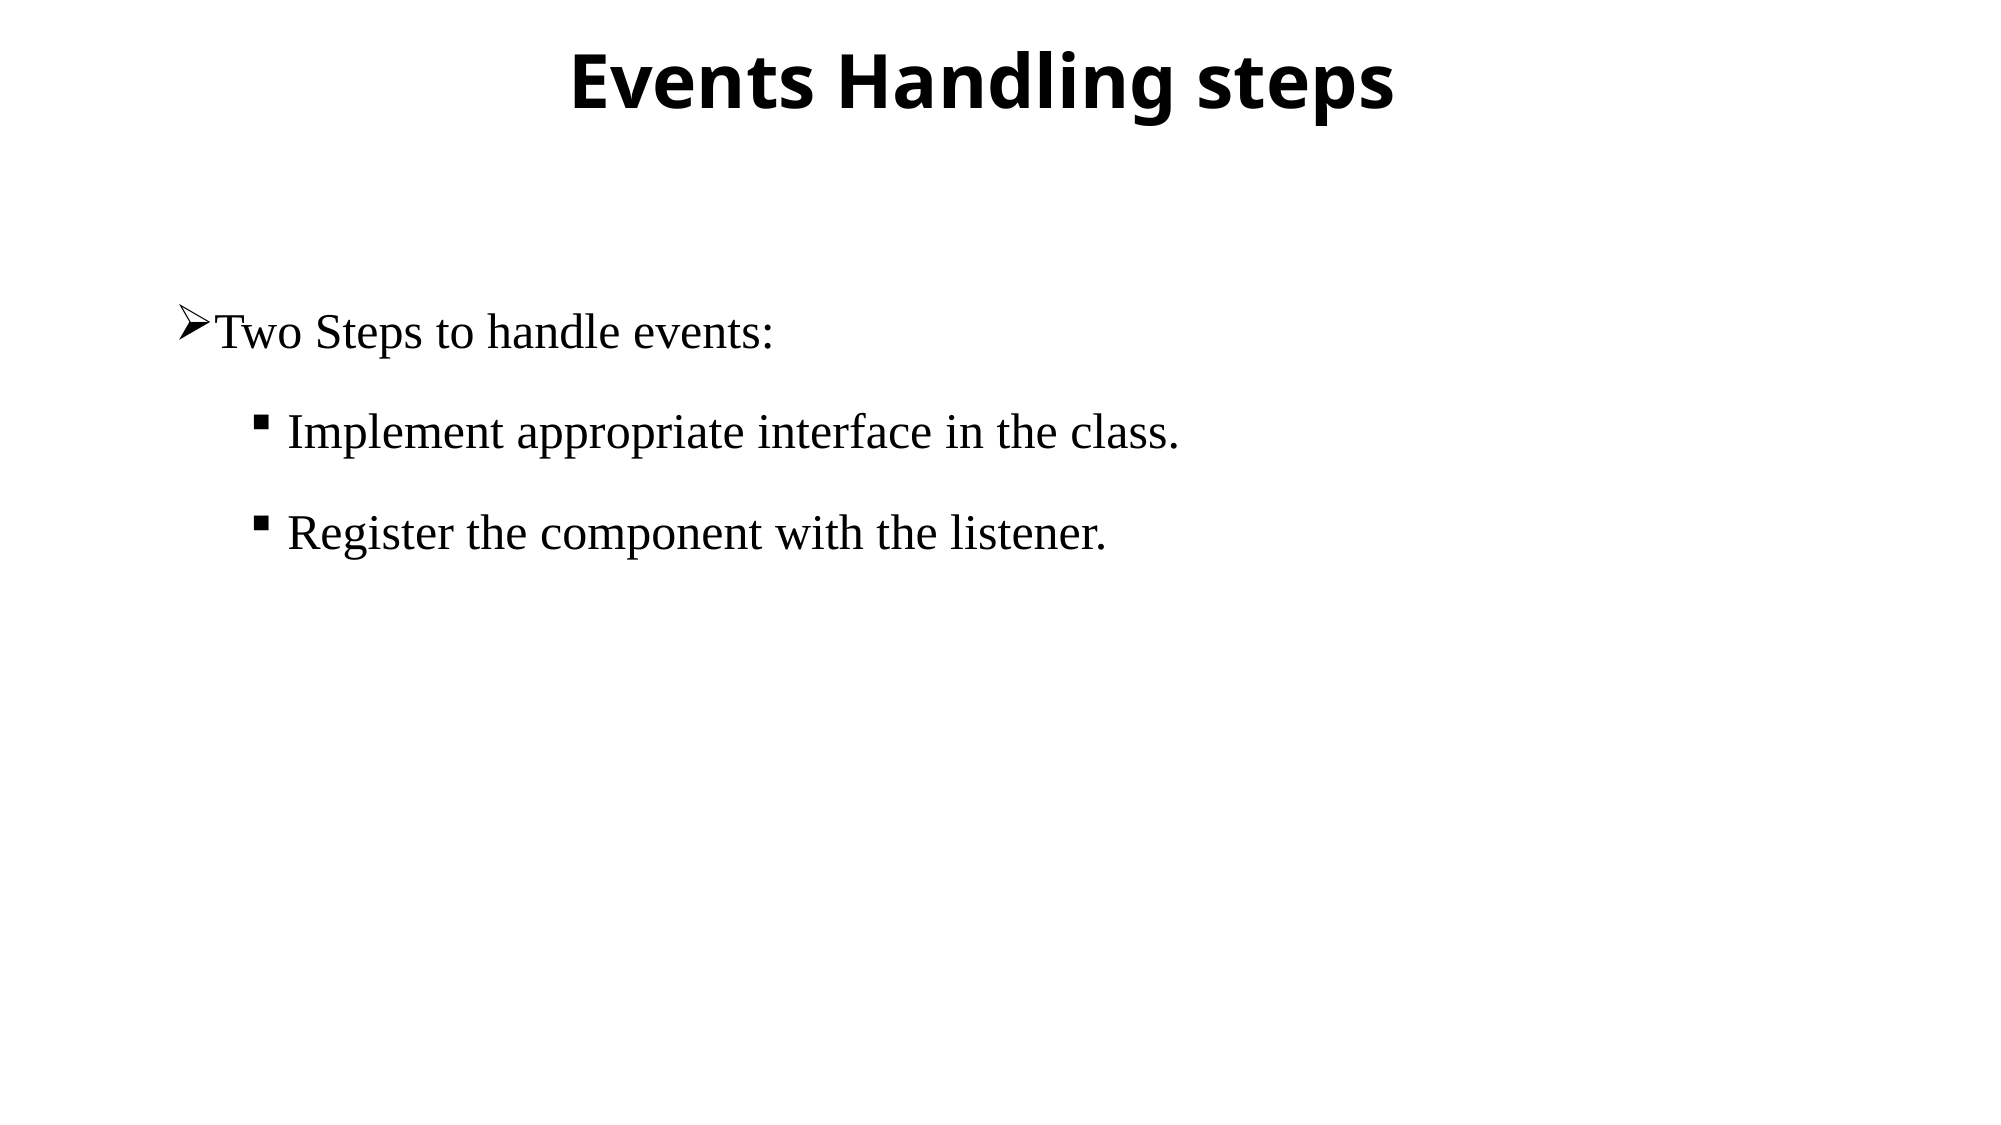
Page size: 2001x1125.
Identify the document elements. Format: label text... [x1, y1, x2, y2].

list Two Steps to handle events: Implement appropriate interface in the class. Register the component with the listener. [159, 261, 1810, 893]
title Events Handling steps [157, 1, 1808, 167]
